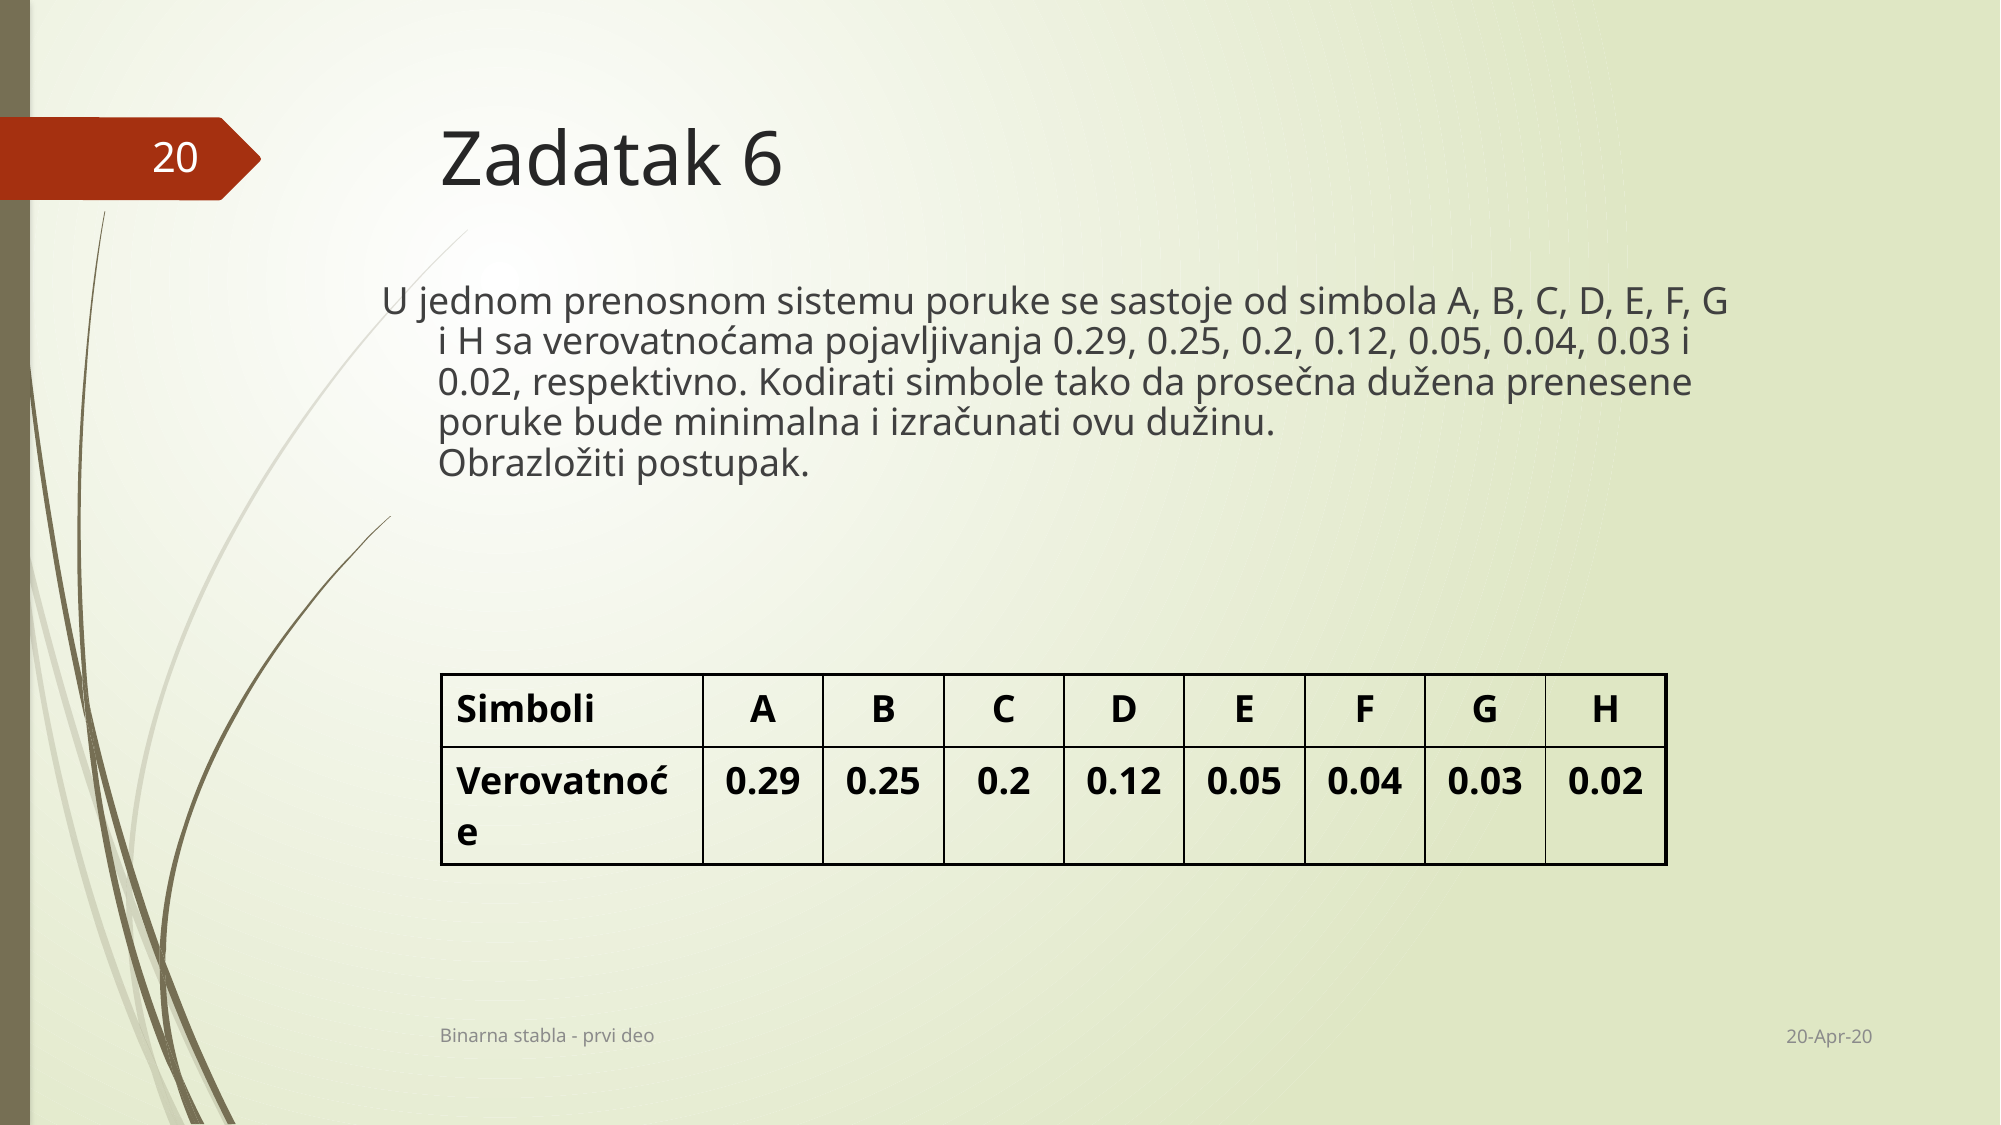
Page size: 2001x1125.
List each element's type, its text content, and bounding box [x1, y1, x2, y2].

table_cell 0.05 [1185, 748, 1304, 863]
table_header F [1306, 676, 1424, 746]
title Zadatak 6 [425, 102, 1888, 313]
slide_number 20-Apr-20 [1699, 1005, 1888, 1067]
table_header G [1426, 676, 1545, 746]
table_header B [824, 676, 943, 746]
table_header D [1065, 676, 1183, 746]
table_cell Verovatnoće [443, 748, 702, 863]
table_header Simboli [443, 676, 702, 746]
table_header C [945, 676, 1063, 746]
table_cell 0.02 [1546, 748, 1664, 863]
table_cell 0.12 [1065, 748, 1183, 863]
text_box U jednom prenosnom sistemu poruke se sastoje od simbola A, B, C, D, E, F, G i H sa verovatnoćama pojavljivanja 0.29, 0.25, 0.2, 0.12, 0.05, 0.04, 0.03 i 0.02, respektivno. Kodirati simbole tako da prosečna dužena prenesene poruke bude minimalna i izračunati ovu dužinu. Obrazložiti postupak. [366, 274, 1754, 613]
table_cell 0.29 [704, 748, 822, 863]
table_header H [1546, 676, 1664, 746]
table_header A [704, 676, 822, 746]
table_cell 0.04 [1306, 748, 1424, 863]
table_cell 0.03 [1426, 748, 1545, 863]
slide_number 20 [87, 129, 216, 190]
footer Binarna stabla - prvi deo [424, 1006, 1675, 1067]
table_cell 0.2 [945, 748, 1063, 863]
table_header E [1185, 676, 1304, 746]
table_cell 0.25 [824, 748, 943, 863]
